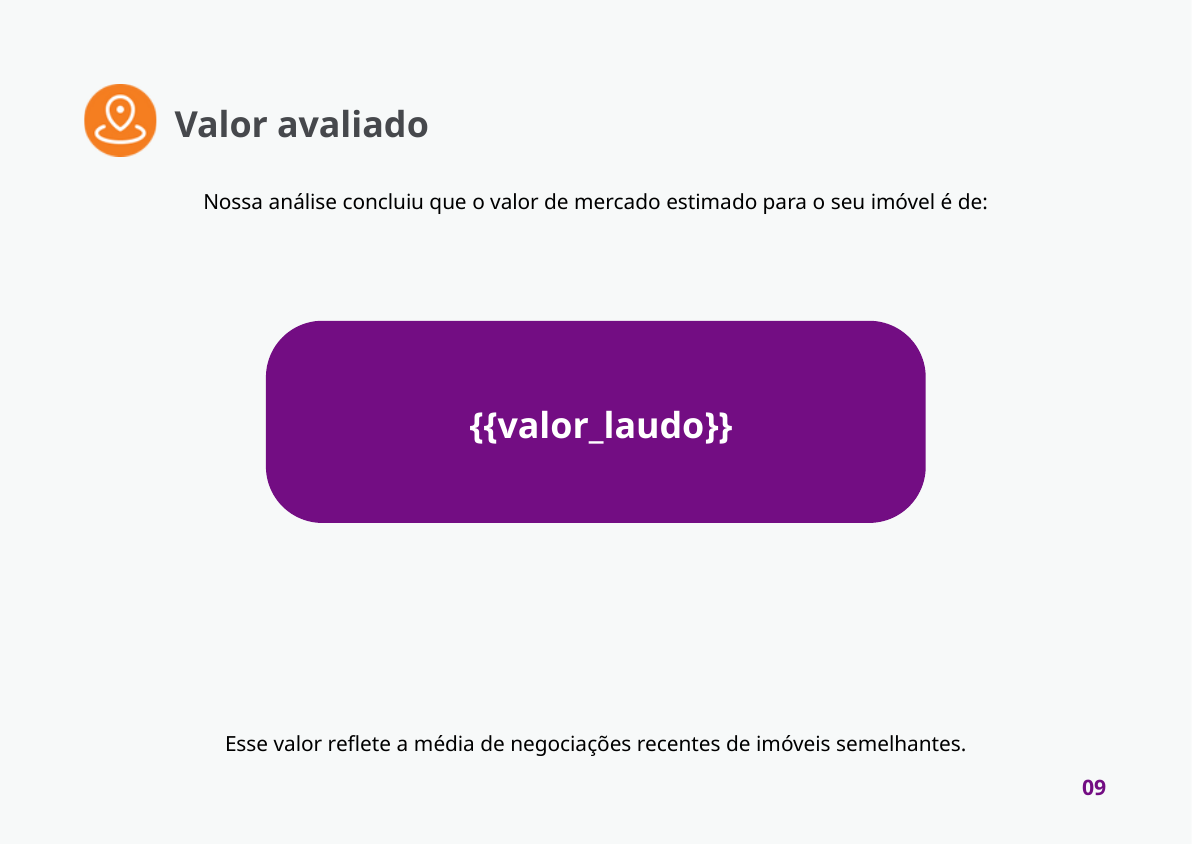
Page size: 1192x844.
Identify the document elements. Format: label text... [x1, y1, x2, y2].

text_box {{valor_laudo}} [304, 395, 888, 446]
text_box [265, 320, 926, 523]
text_box [84, 84, 157, 157]
text_box Esse valor reflete a média de negociações recentes de imóveis semelhantes. [152, 726, 1039, 756]
text_box 09 [1081, 770, 1108, 801]
text_box Valor avaliado [174, 94, 466, 145]
text_box Nossa análise concluiu que o valor de mercado estimado para o seu imóvel é de: [152, 184, 1039, 214]
